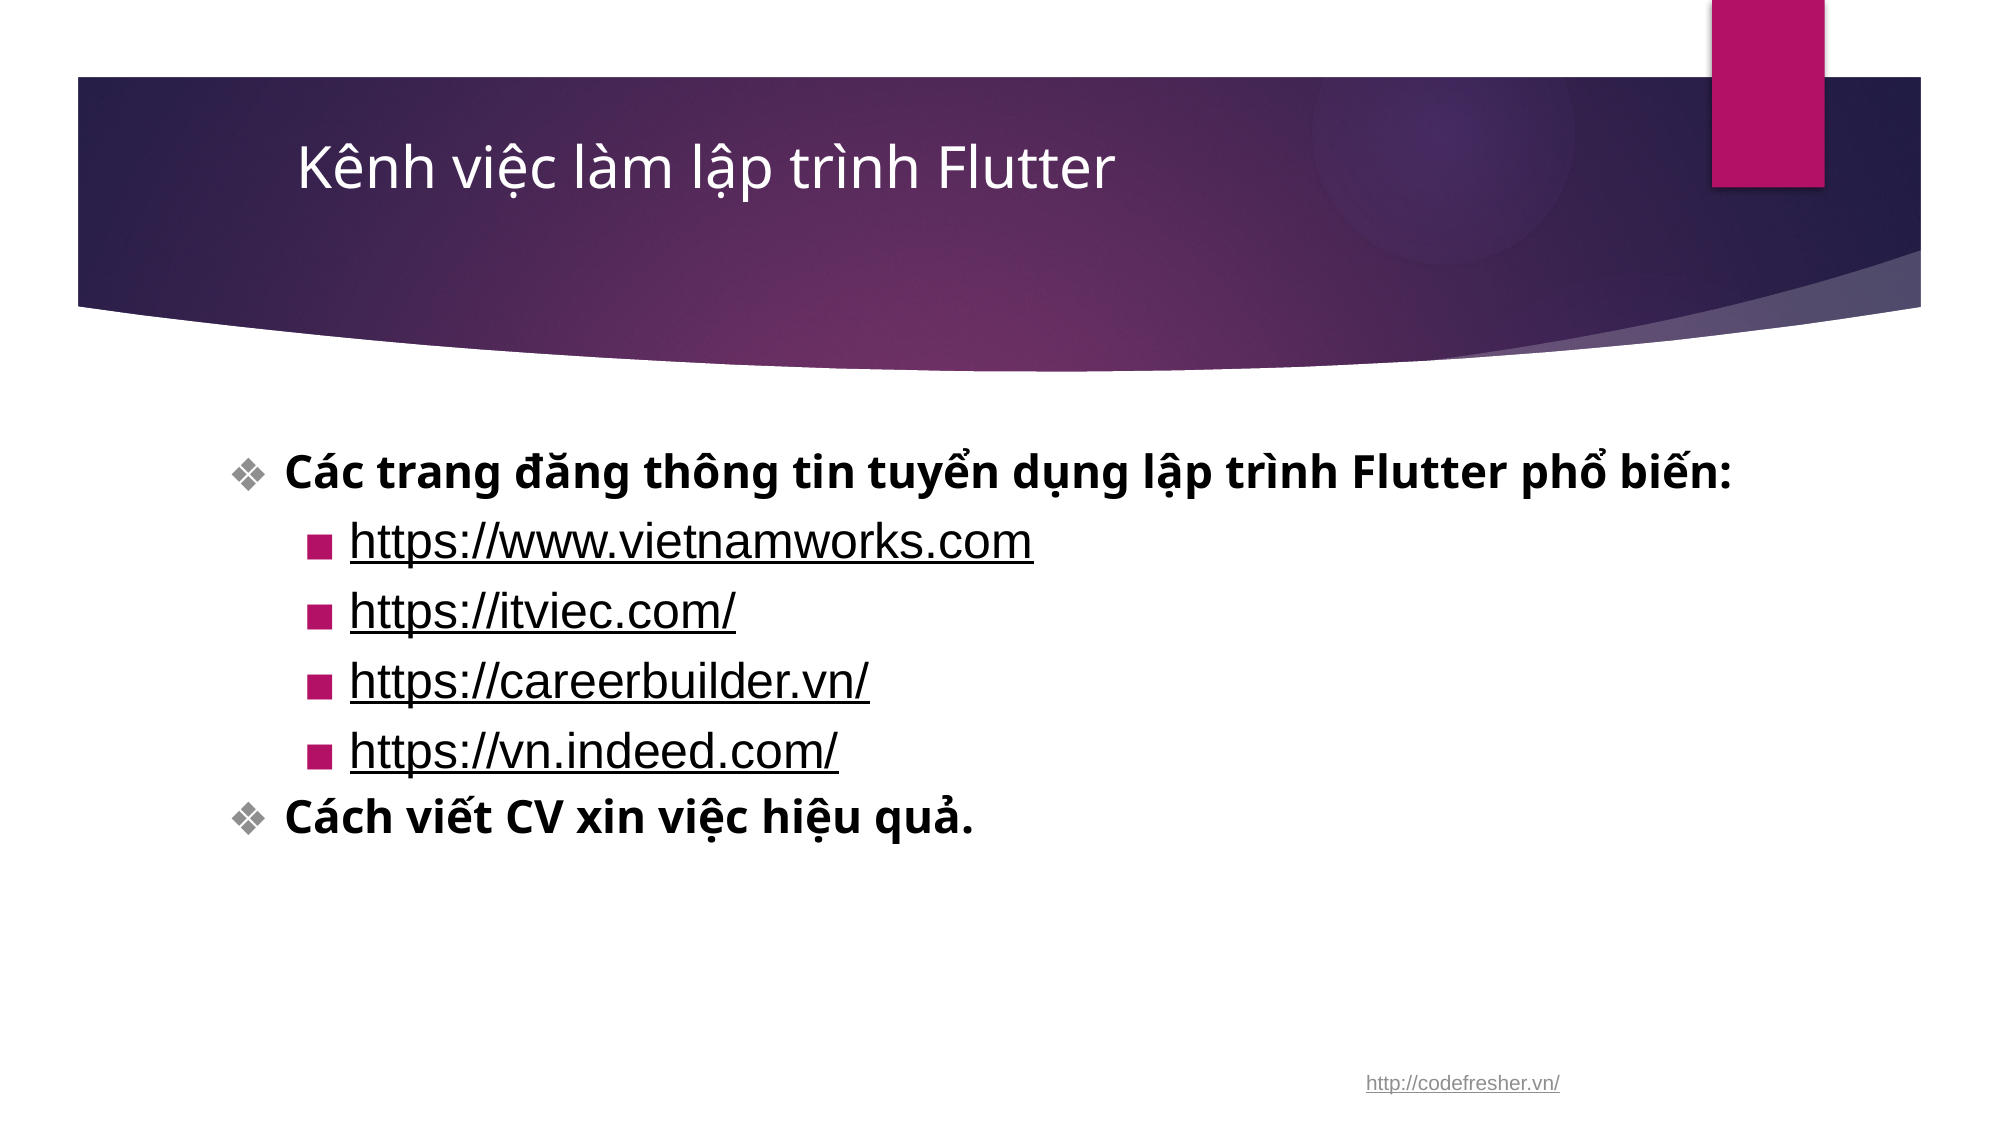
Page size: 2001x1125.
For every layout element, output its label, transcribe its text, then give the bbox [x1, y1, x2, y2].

list Các trang đăng thông tin tuyển dụng lập trình Flutter phổ biến: https://www.vietnamworks.com https://itviec.com/ https://careerbuilder.vn/ https://vn.indeed.com/ Cách viết CV xin việc hiệu quả. [212, 435, 1788, 896]
text_box http://codefresher.vn/ [1100, 1062, 1575, 1101]
title Kênh việc làm lập trình Flutter [281, 118, 1382, 212]
